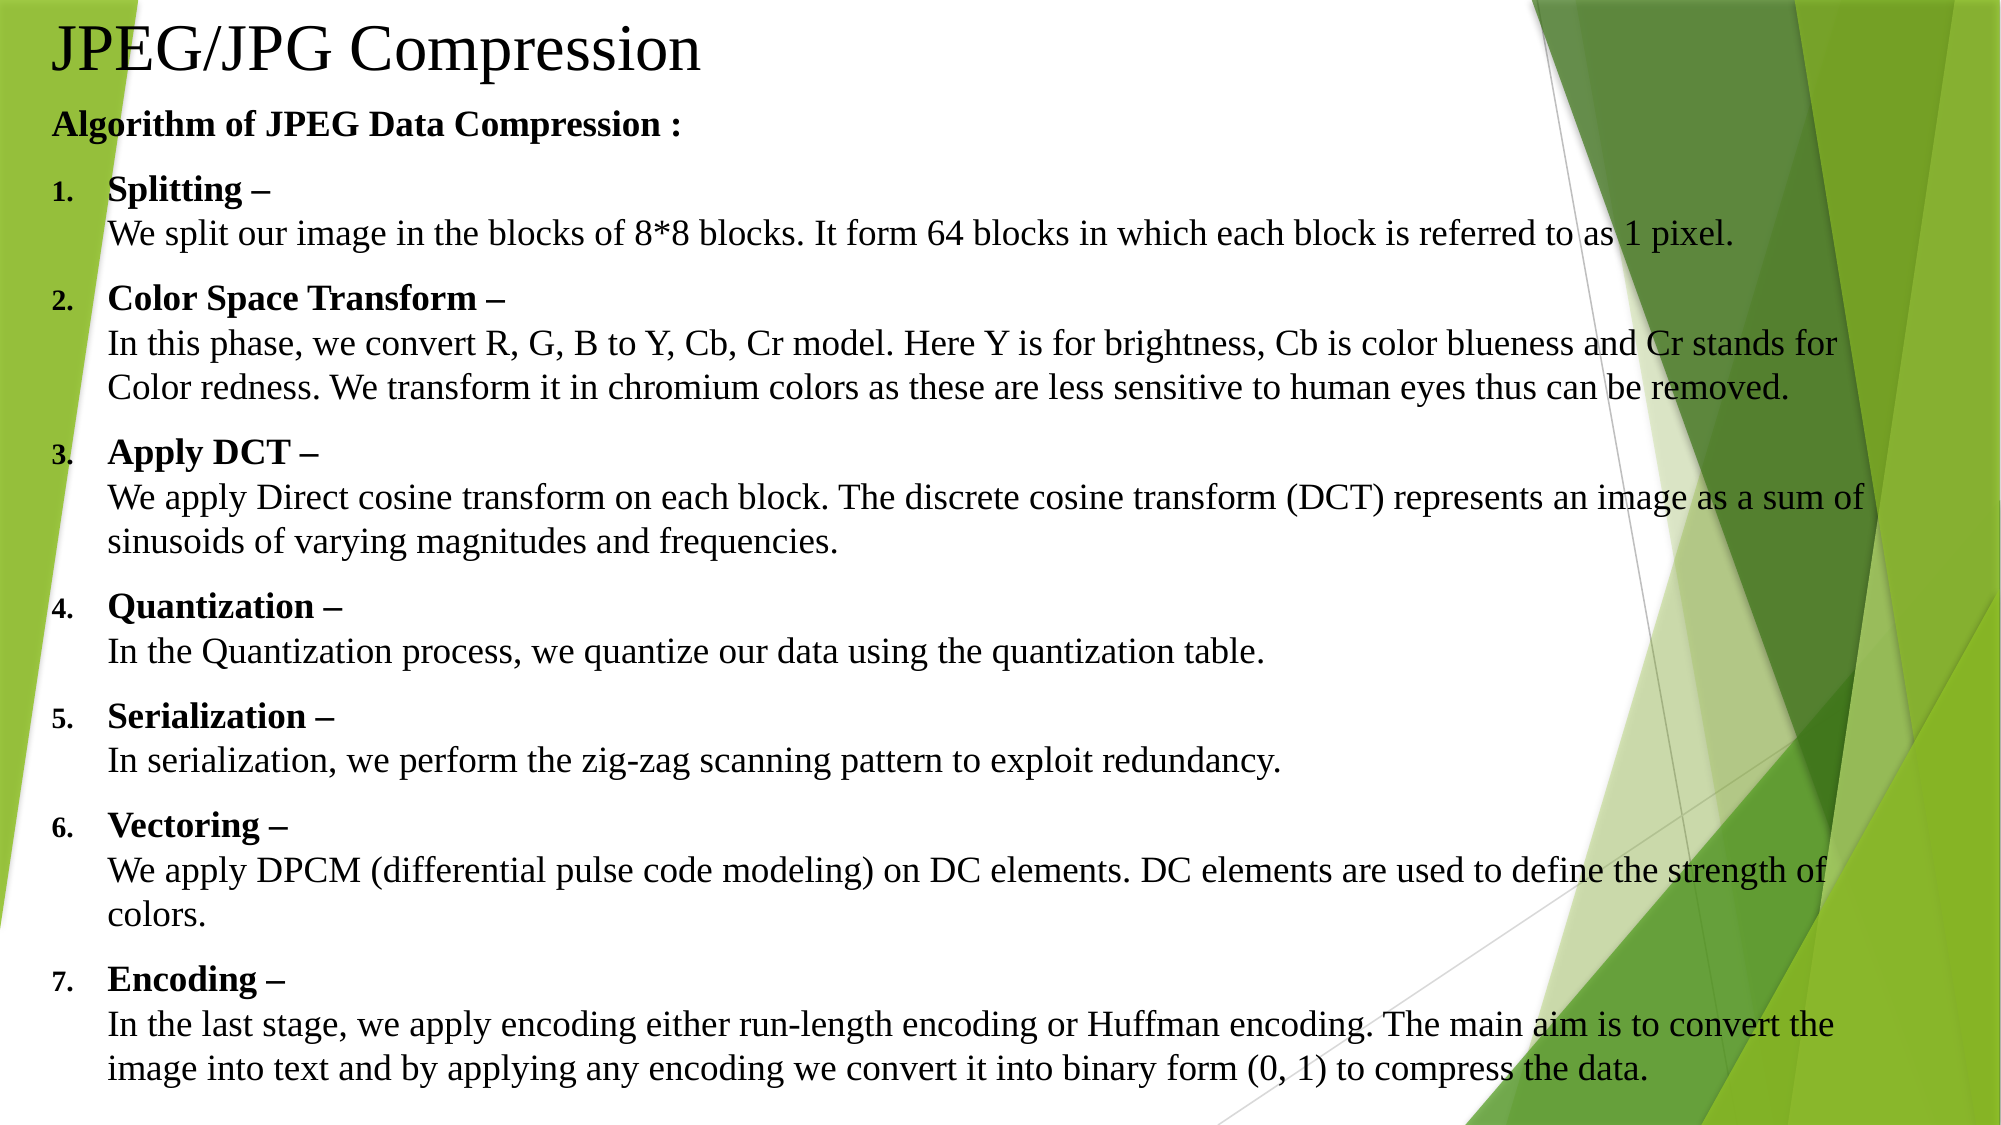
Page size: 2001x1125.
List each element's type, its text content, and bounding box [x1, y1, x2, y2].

title JPEG/JPG Compression [36, 0, 1487, 91]
subtitle Algorithm of JPEG Data Compression : Splitting – We split our image in the blocks of 8*8 blocks. It form 64 blocks in which each block is referred to as 1 pixel. Color Space Transform – In this phase, we convert R, G, B to Y, Cb, Cr model. Here Y is for brightness, Cb is color blueness and Cr stands for Color redness. We transform it in chromium colors as these are less sensitive to human eyes thus can be removed. Apply DCT – We apply Direct cosine transform on each block. The discrete cosine transform (DCT) represents an image as a sum of sinusoids of varying magnitudes and frequencies. Quantization – In the Quantization process, we quantize our data using the quantization table. Serialization – In serialization, we perform the zig-zag scanning pattern to exploit redundancy. Vectoring – We apply DPCM (differential pulse code modeling) on DC elements. DC elements are used to define the strength of colors. Encoding – In the last stage, we apply encoding either run-length encoding or Huffman encoding. The main aim is to convert the image into text and by applying any encoding we convert it into binary form (0, 1) to compress the data. [36, 91, 1933, 1100]
